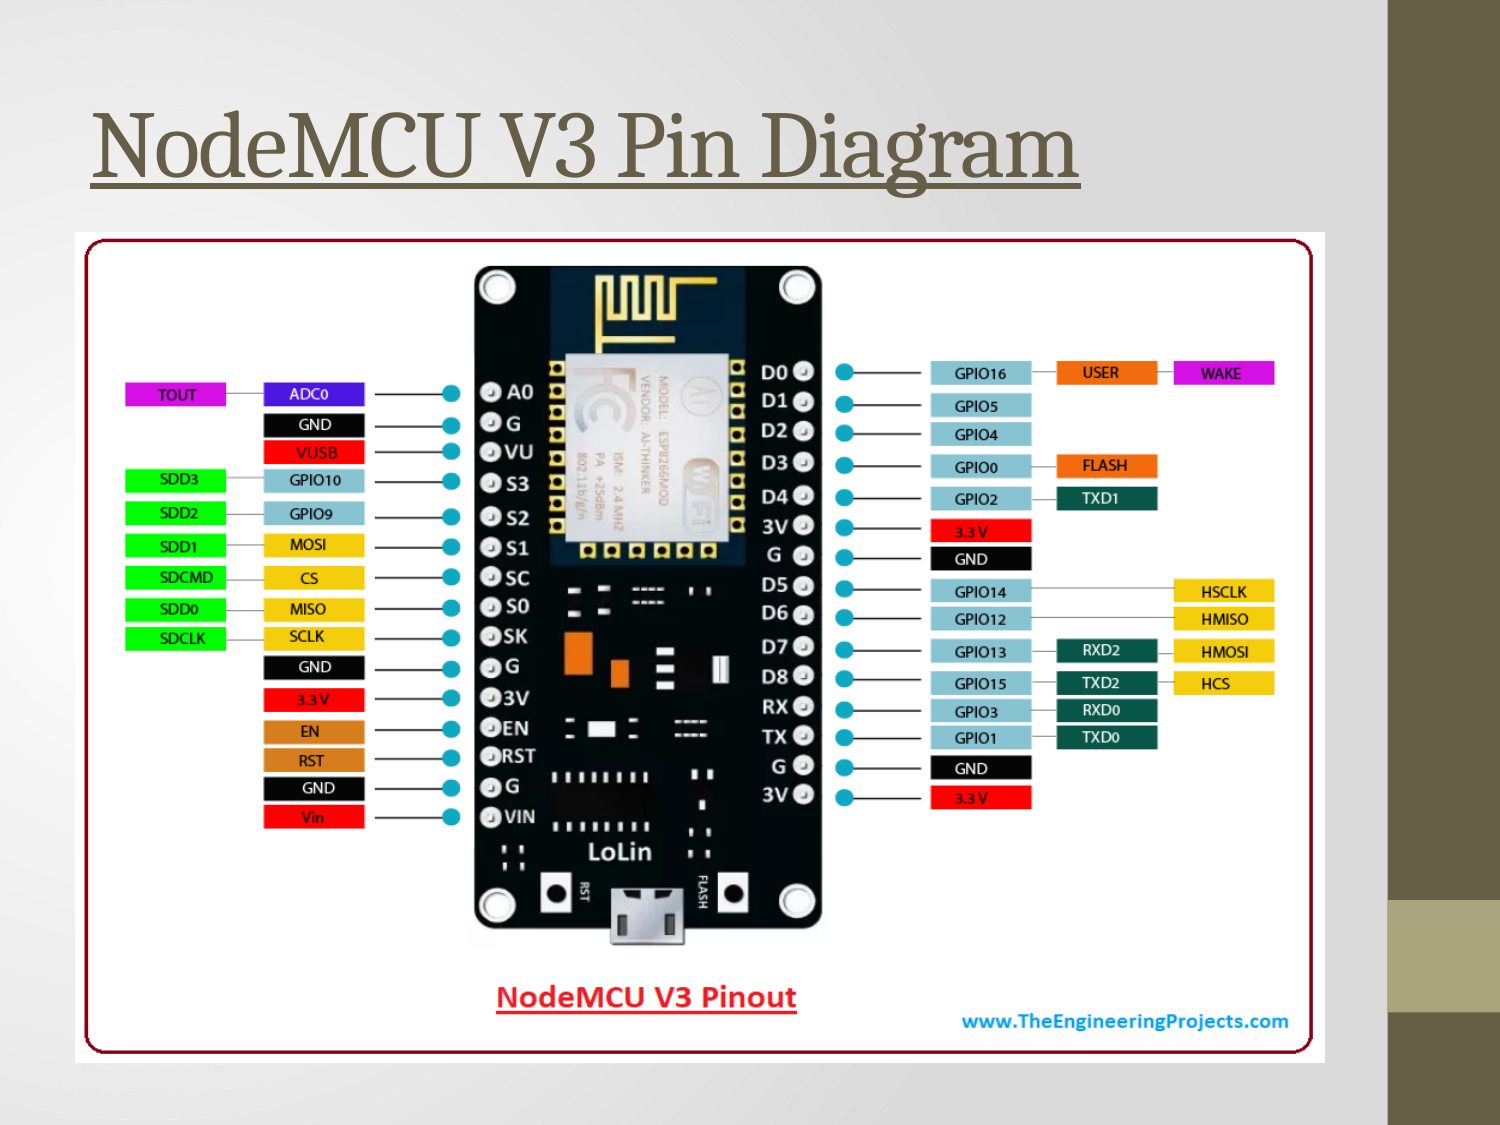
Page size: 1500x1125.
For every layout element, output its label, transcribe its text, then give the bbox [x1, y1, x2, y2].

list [74, 231, 1326, 1063]
title NodeMCU V3 Pin Diagram [75, 45, 1325, 228]
